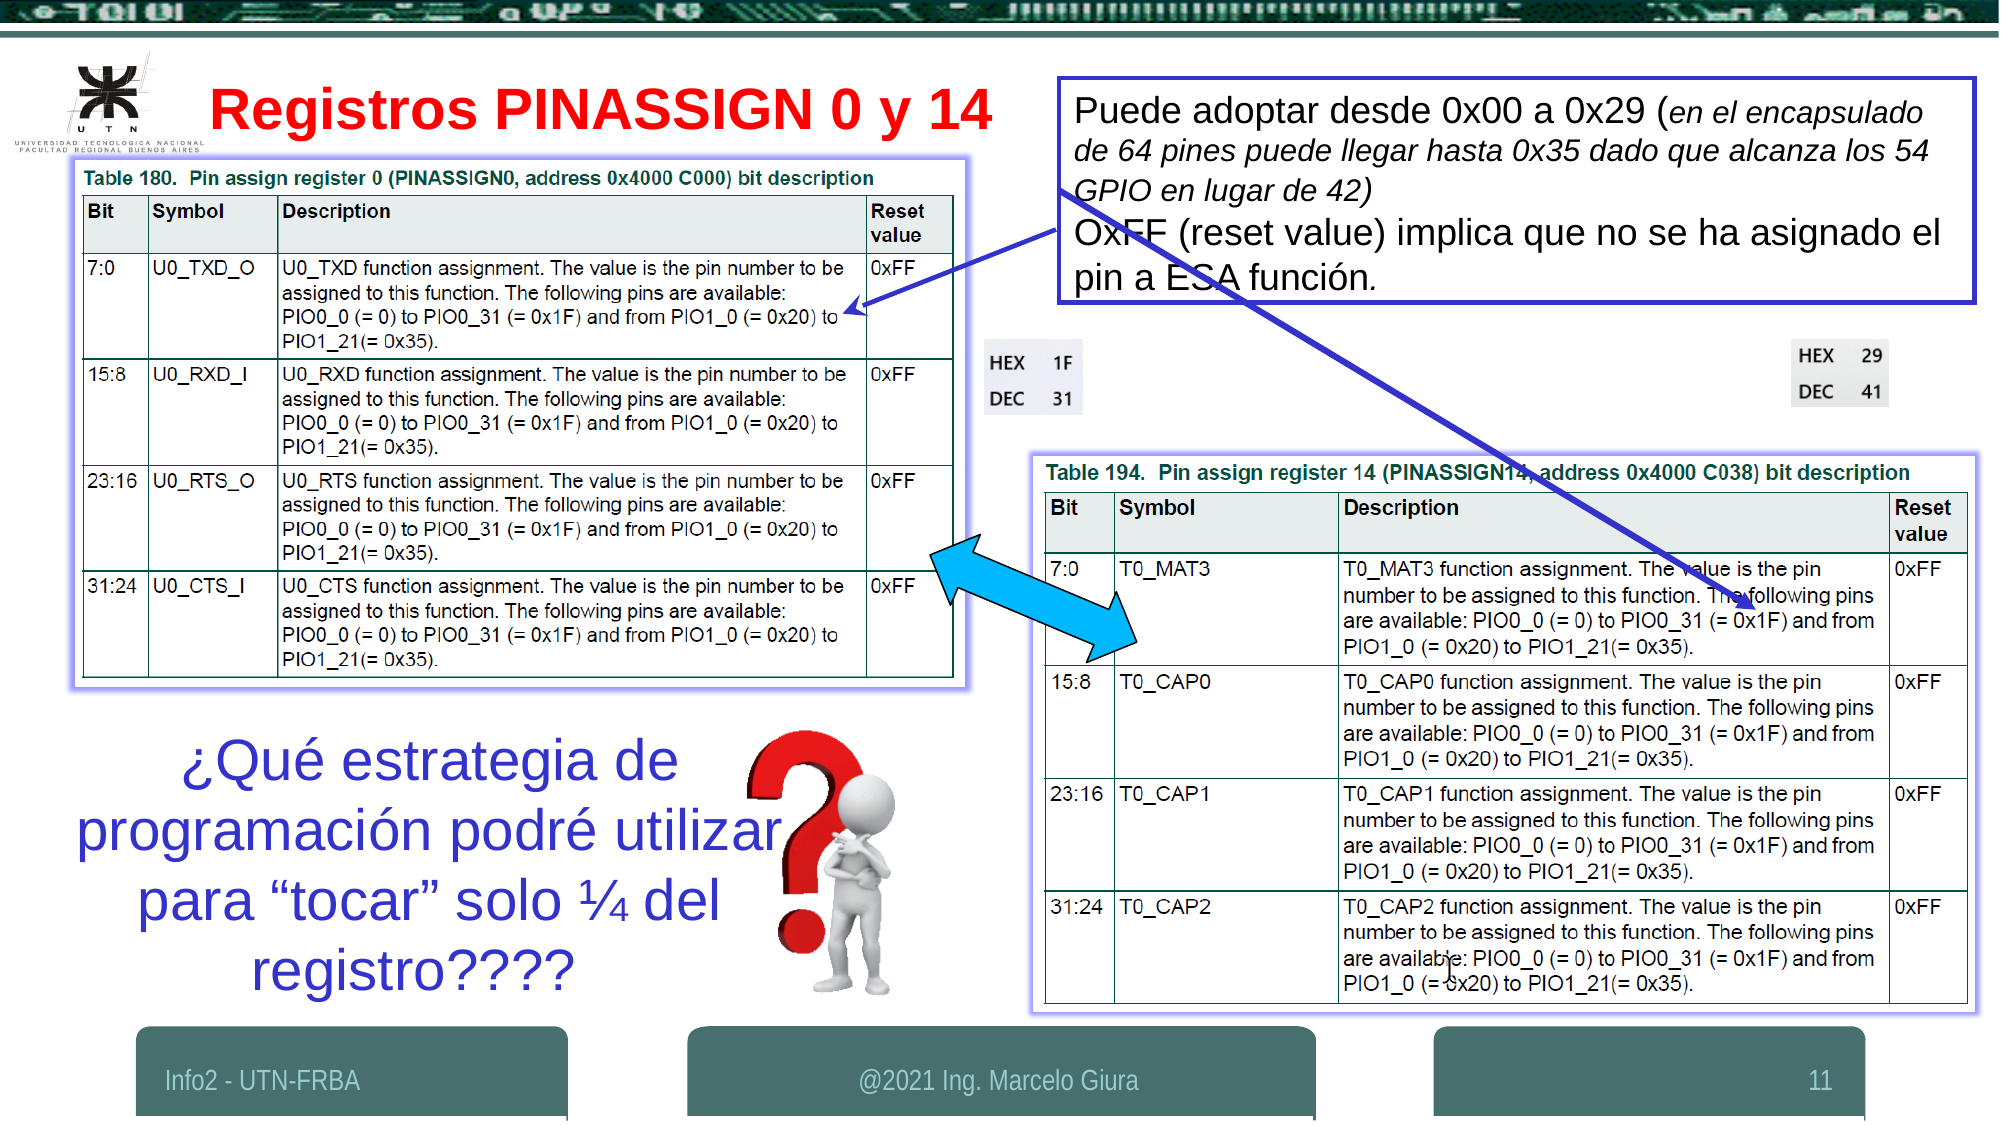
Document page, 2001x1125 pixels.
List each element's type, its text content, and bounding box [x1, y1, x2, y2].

picture [1791, 339, 1889, 407]
text_box Registros PINASSIGN 0 y 14 [194, 46, 1872, 149]
picture [984, 339, 1083, 415]
picture [725, 725, 974, 1037]
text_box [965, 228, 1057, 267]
footer @2021 Ing. Marcelo Giura [683, 1030, 1315, 1105]
picture [0, 0, 1999, 31]
picture [7, 44, 211, 159]
slide_number Info2 - UTN-FRBA [150, 1030, 565, 1105]
text_box Puede adoptar desde 0x00 a 0x29 (en el encapsulado de 64 pines puede llegar hasta 0x35 dado que alcanza los 54 GPIO en lugar de 42) OxFF (reset value) implica que no se ha asignado el pin a ESA función. [1058, 77, 1976, 304]
picture [1033, 456, 1975, 1012]
text_box [965, 534, 1033, 620]
slide_number 11 [1433, 1030, 1848, 1105]
picture [684, 1116, 1313, 1124]
picture [134, 1116, 567, 1124]
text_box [1516, 302, 1756, 610]
picture [75, 160, 965, 687]
text_box ¿Qué estrategia de programación podré utilizar para “tocar” solo ¼ del registro????? [31, 714, 829, 1010]
picture [1432, 1116, 1864, 1124]
